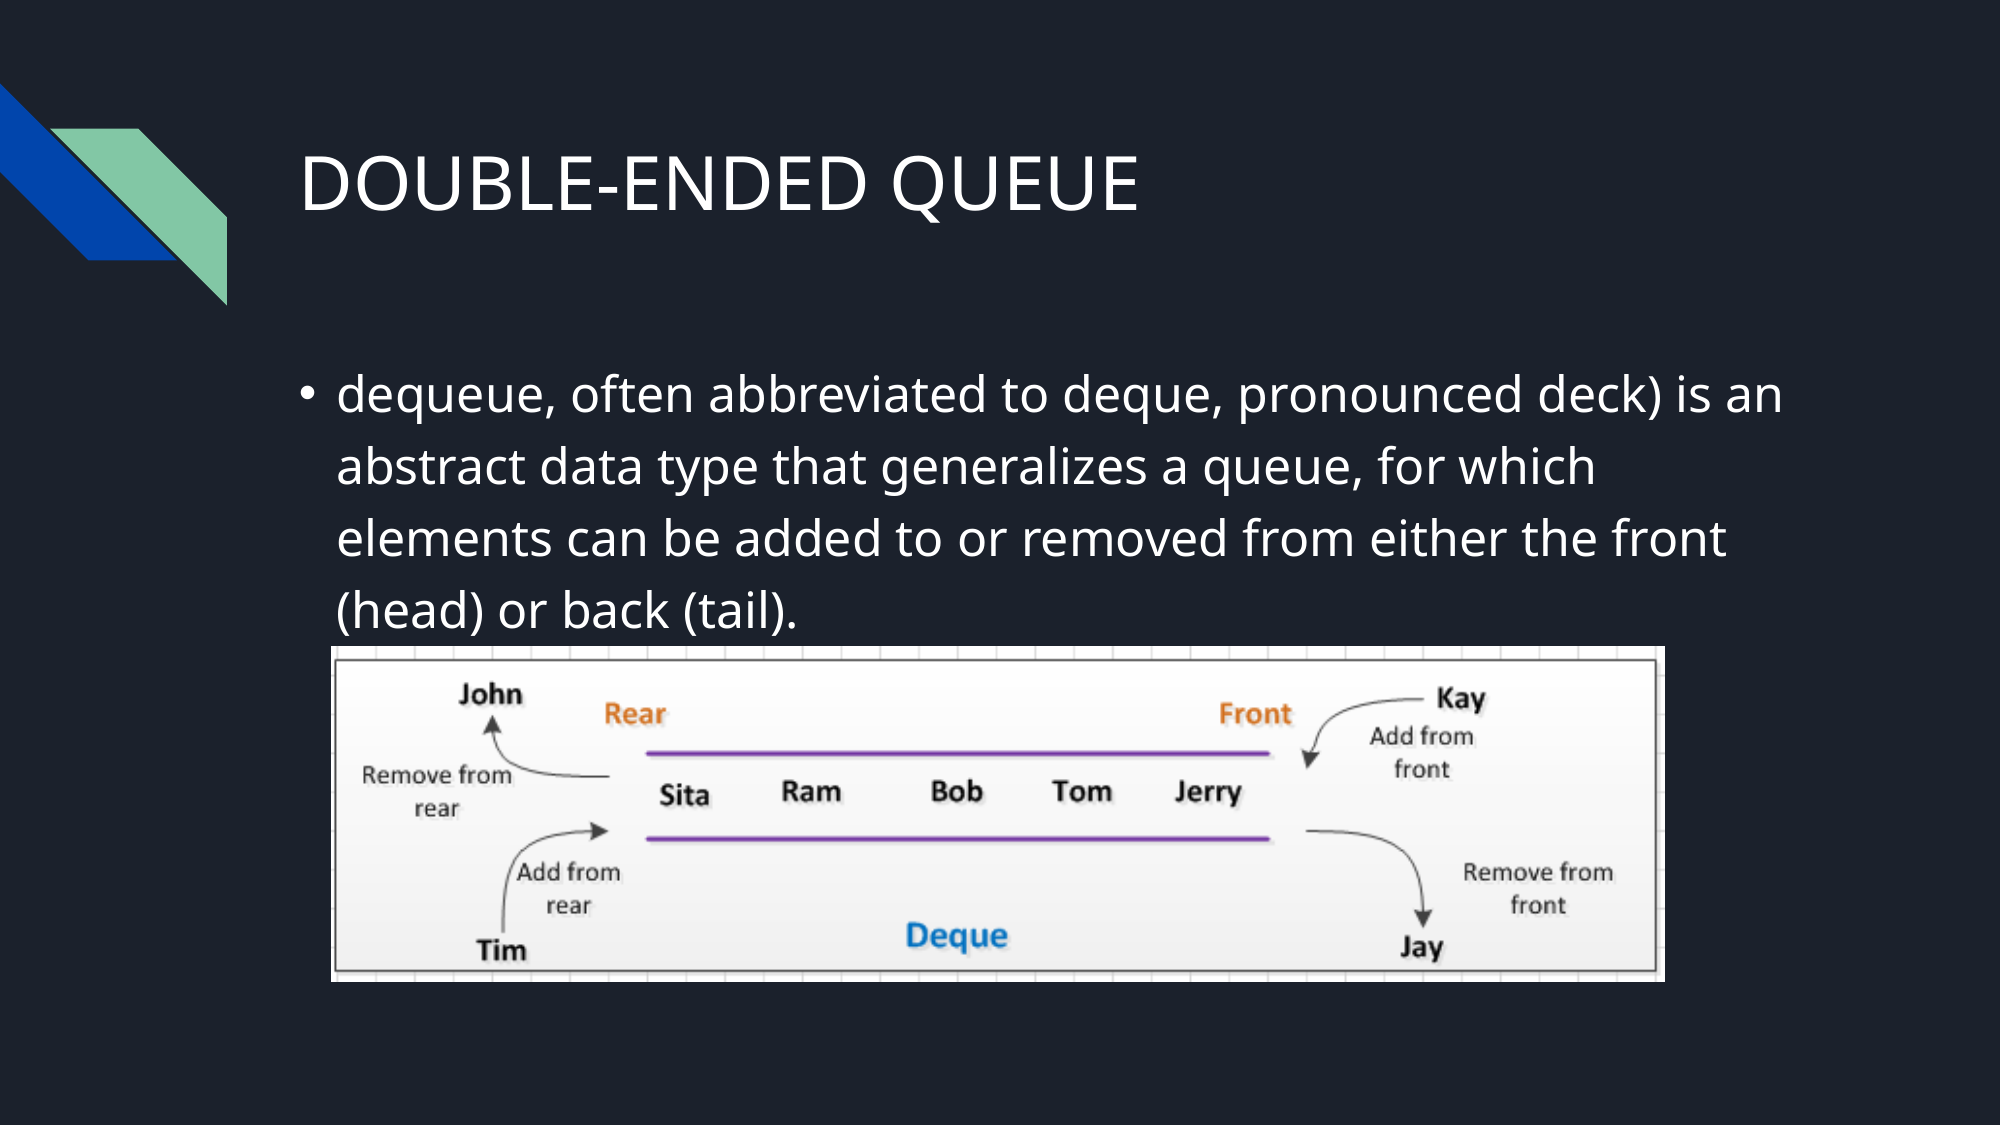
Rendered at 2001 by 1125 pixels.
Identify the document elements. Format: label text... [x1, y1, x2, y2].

picture [331, 645, 1665, 983]
title DOUBLE-ENDED QUEUE [283, 86, 1824, 287]
list dequeue, often abbreviated to deque, pronounced deck) is an abstract data type that generalizes a queue, for which elements can be added to or removed from either the front (head) or back (tail). [283, 342, 1824, 980]
